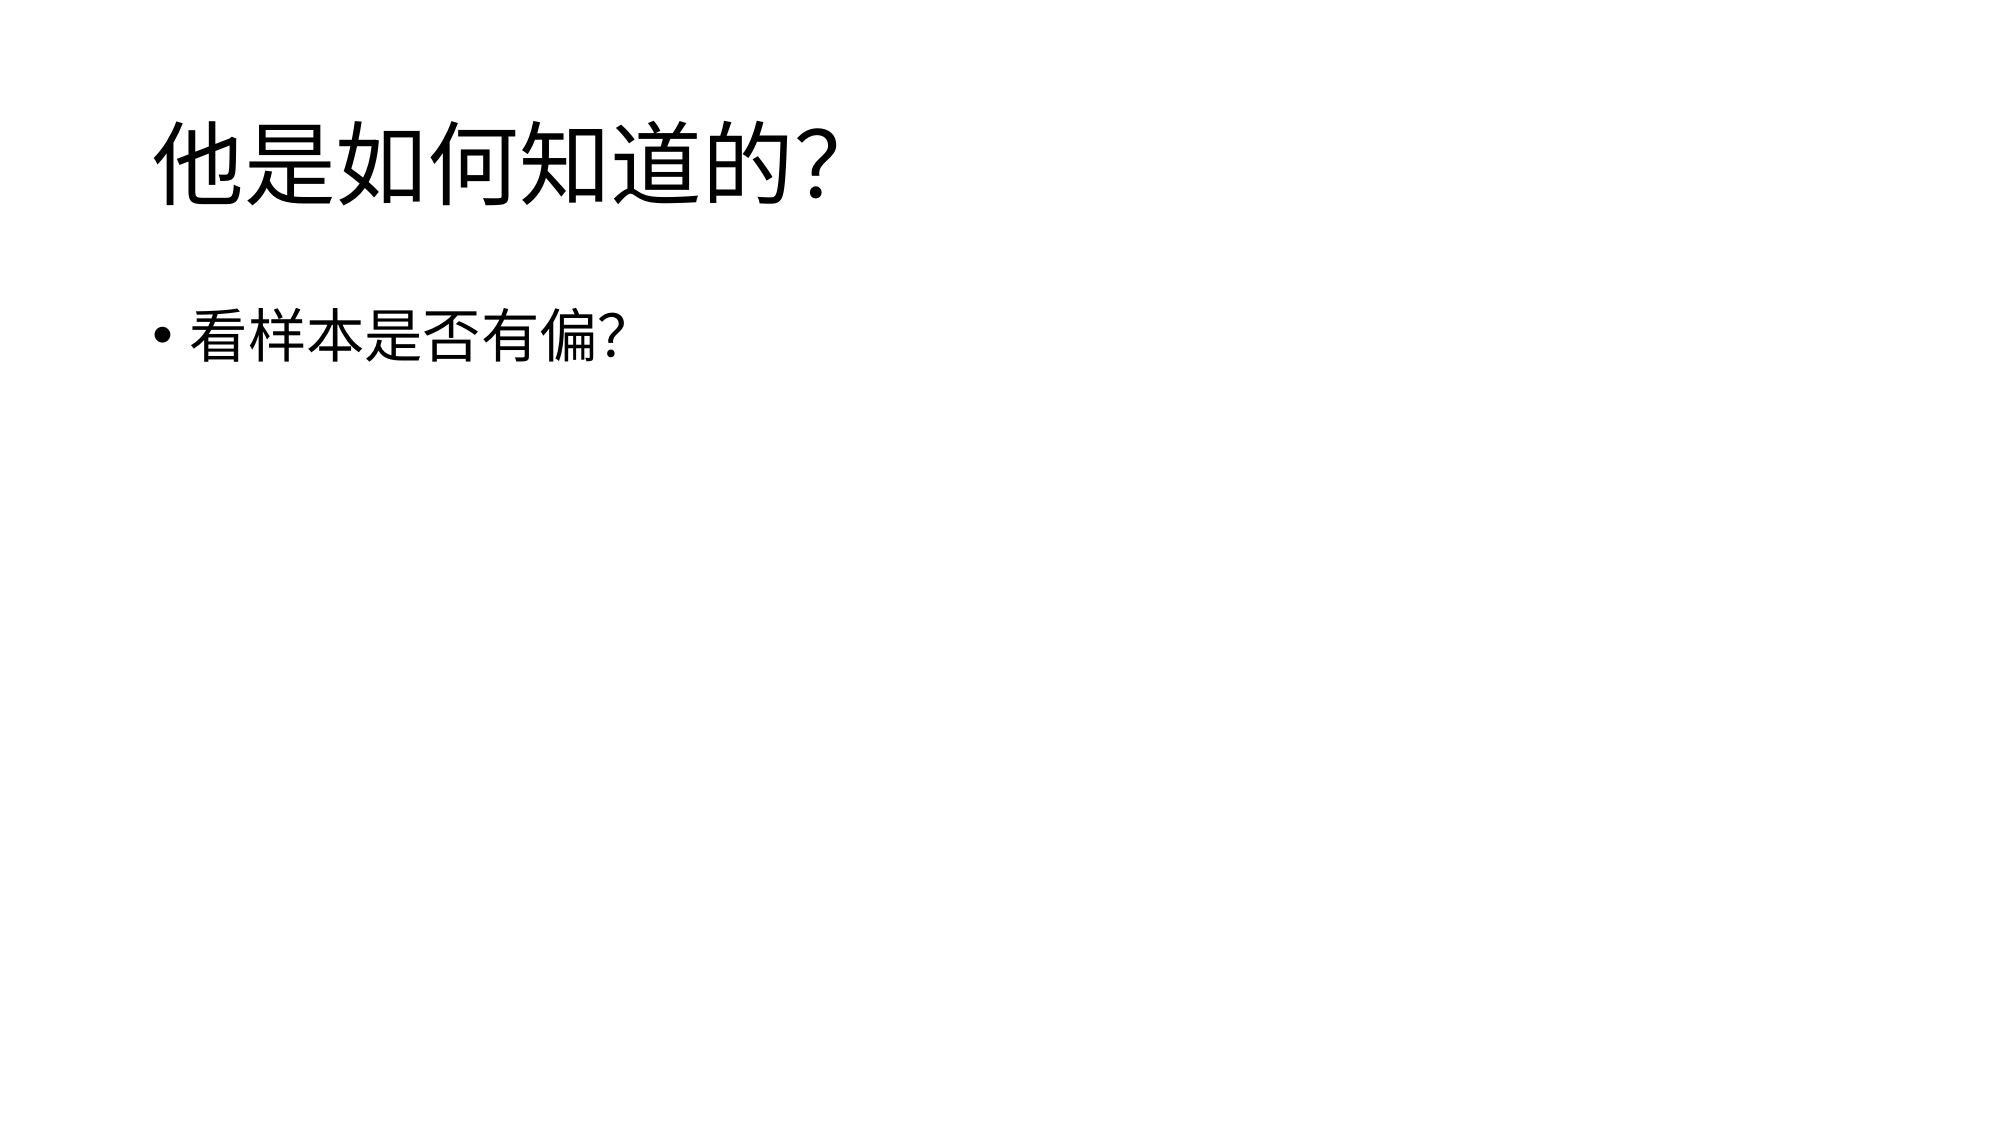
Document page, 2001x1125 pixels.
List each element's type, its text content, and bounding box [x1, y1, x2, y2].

title 他是如何知道的？ [137, 59, 1863, 278]
list 看样本是否有偏？ [137, 299, 1863, 1014]
